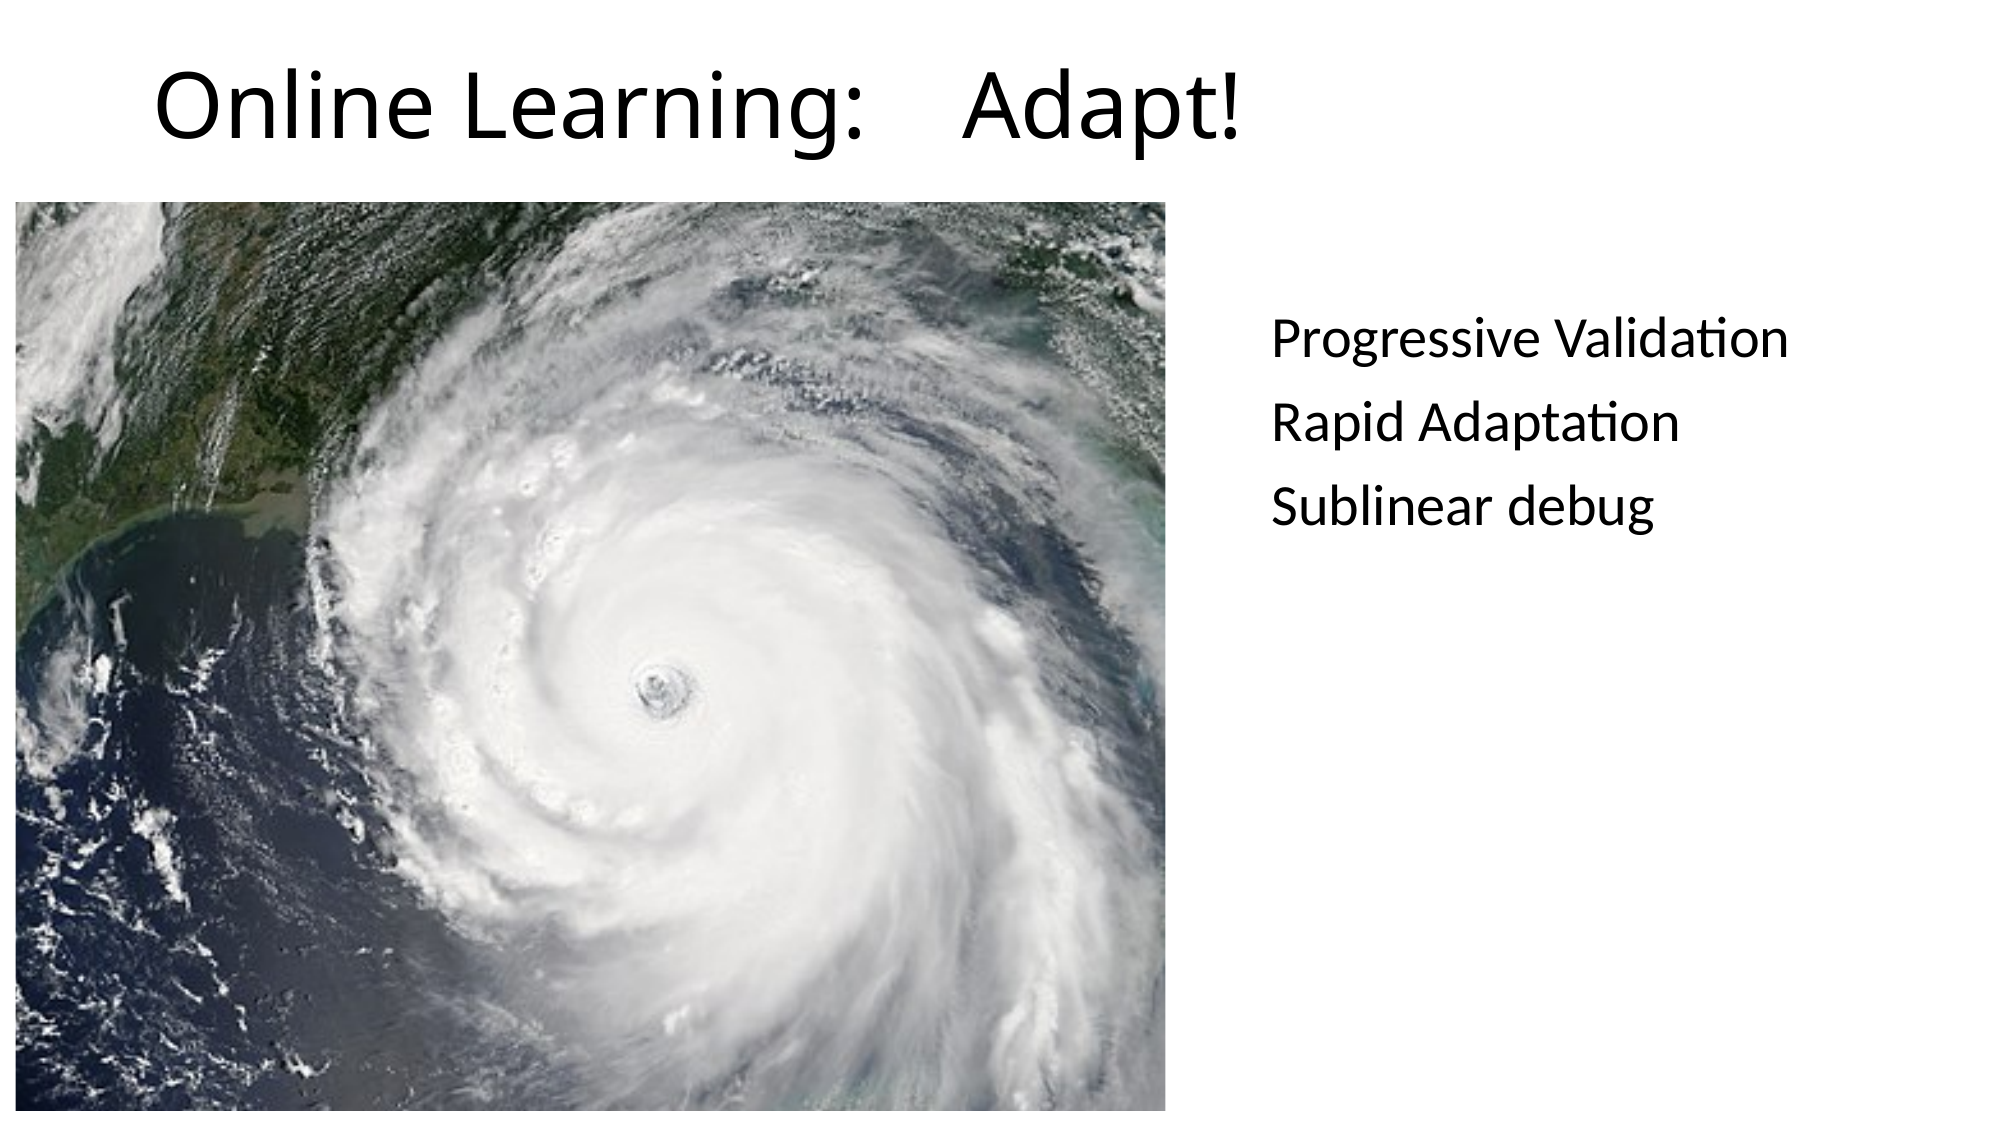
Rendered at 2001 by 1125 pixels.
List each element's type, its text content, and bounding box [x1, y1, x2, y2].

picture [15, 202, 1166, 1111]
list Progressive Validation Rapid Adaptation Sublinear debug [1256, 299, 1918, 1014]
title Online Learning: Adapt! [137, 0, 1863, 218]
